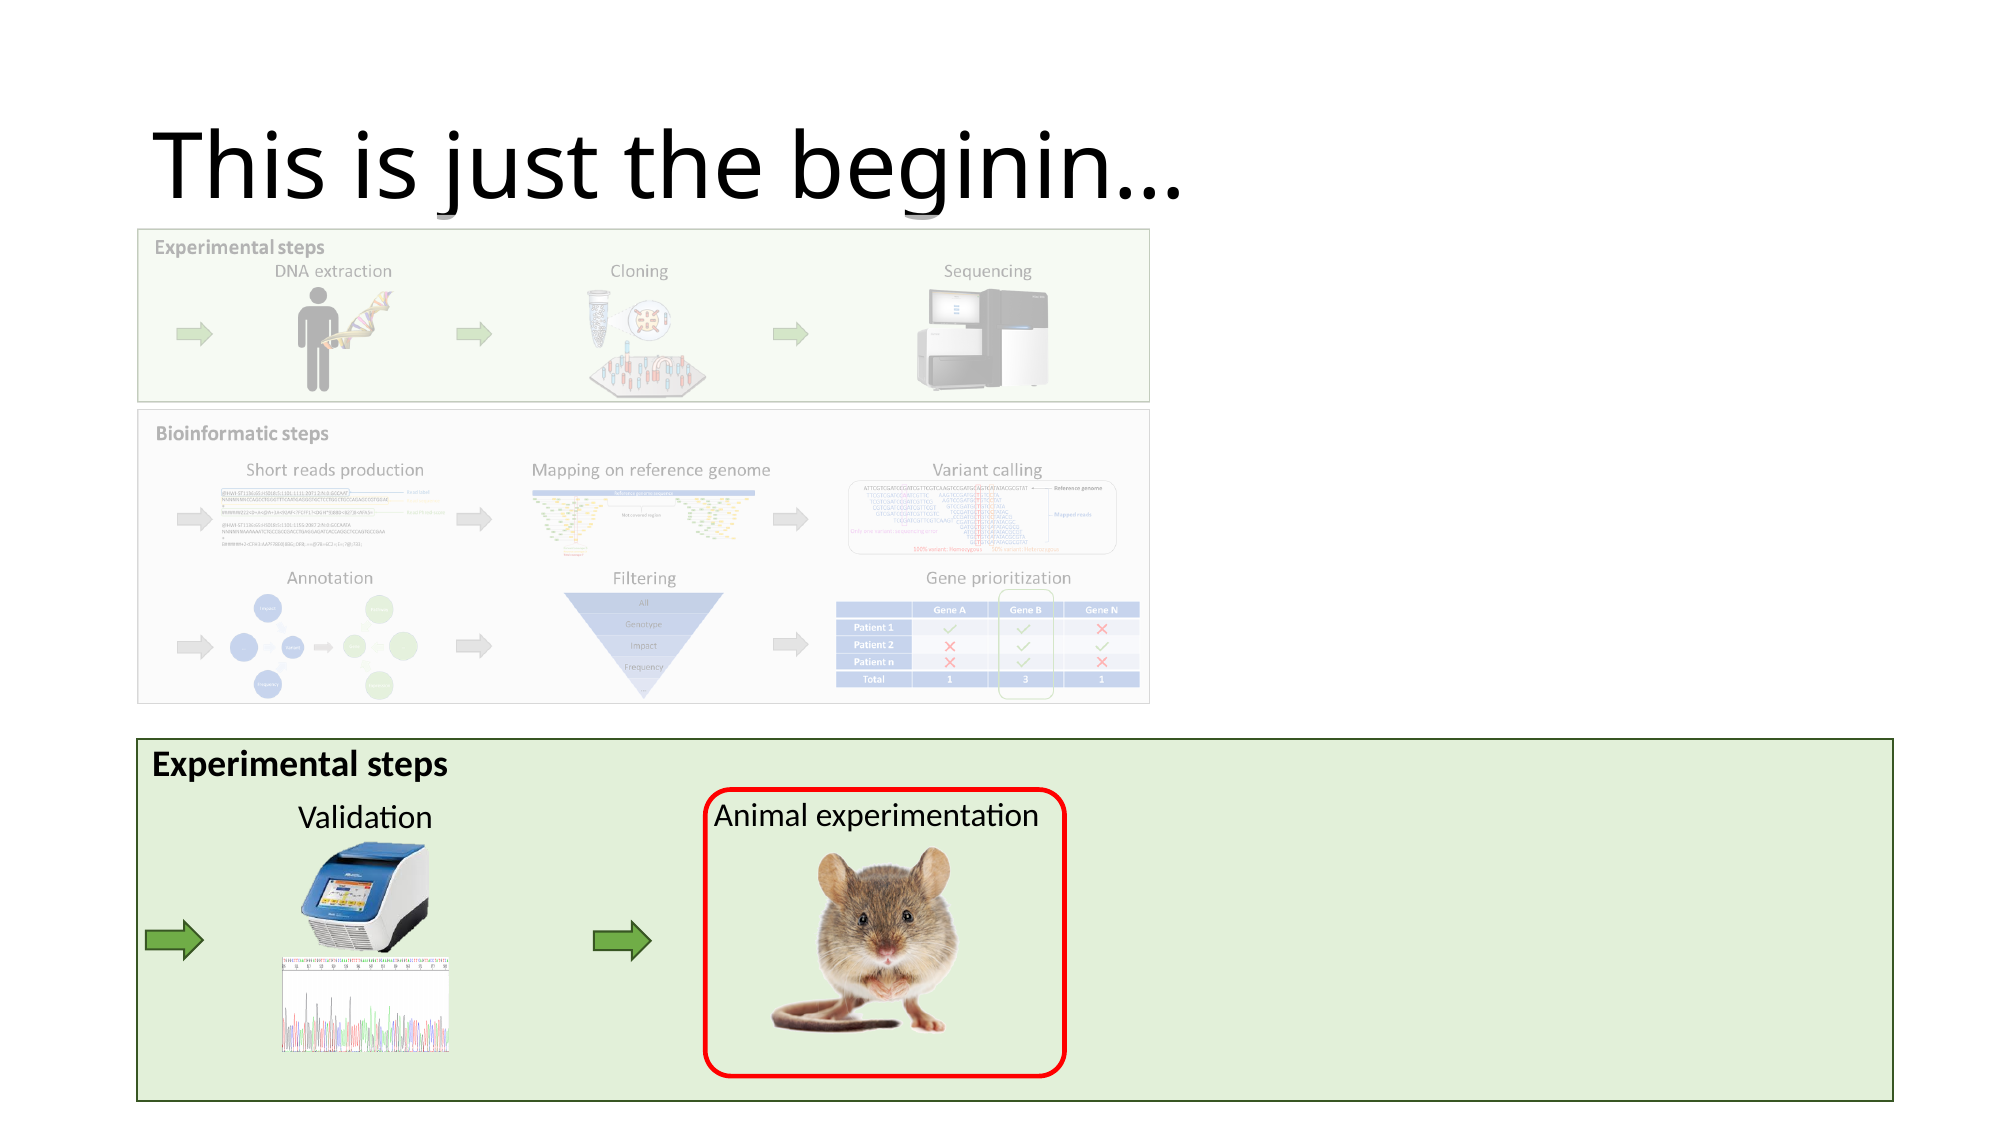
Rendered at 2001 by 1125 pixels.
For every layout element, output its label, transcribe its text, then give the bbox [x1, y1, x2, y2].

picture [760, 823, 994, 1057]
text_box [592, 919, 653, 963]
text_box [145, 787, 449, 1052]
text_box [704, 788, 1066, 1078]
text_box Animal experimentation [699, 786, 1055, 841]
text_box Experimental steps [137, 731, 487, 792]
text_box [105, 214, 1186, 717]
text_box [136, 738, 1894, 1102]
title This is just the beginin… [137, 59, 1863, 278]
picture [137, 226, 1150, 704]
